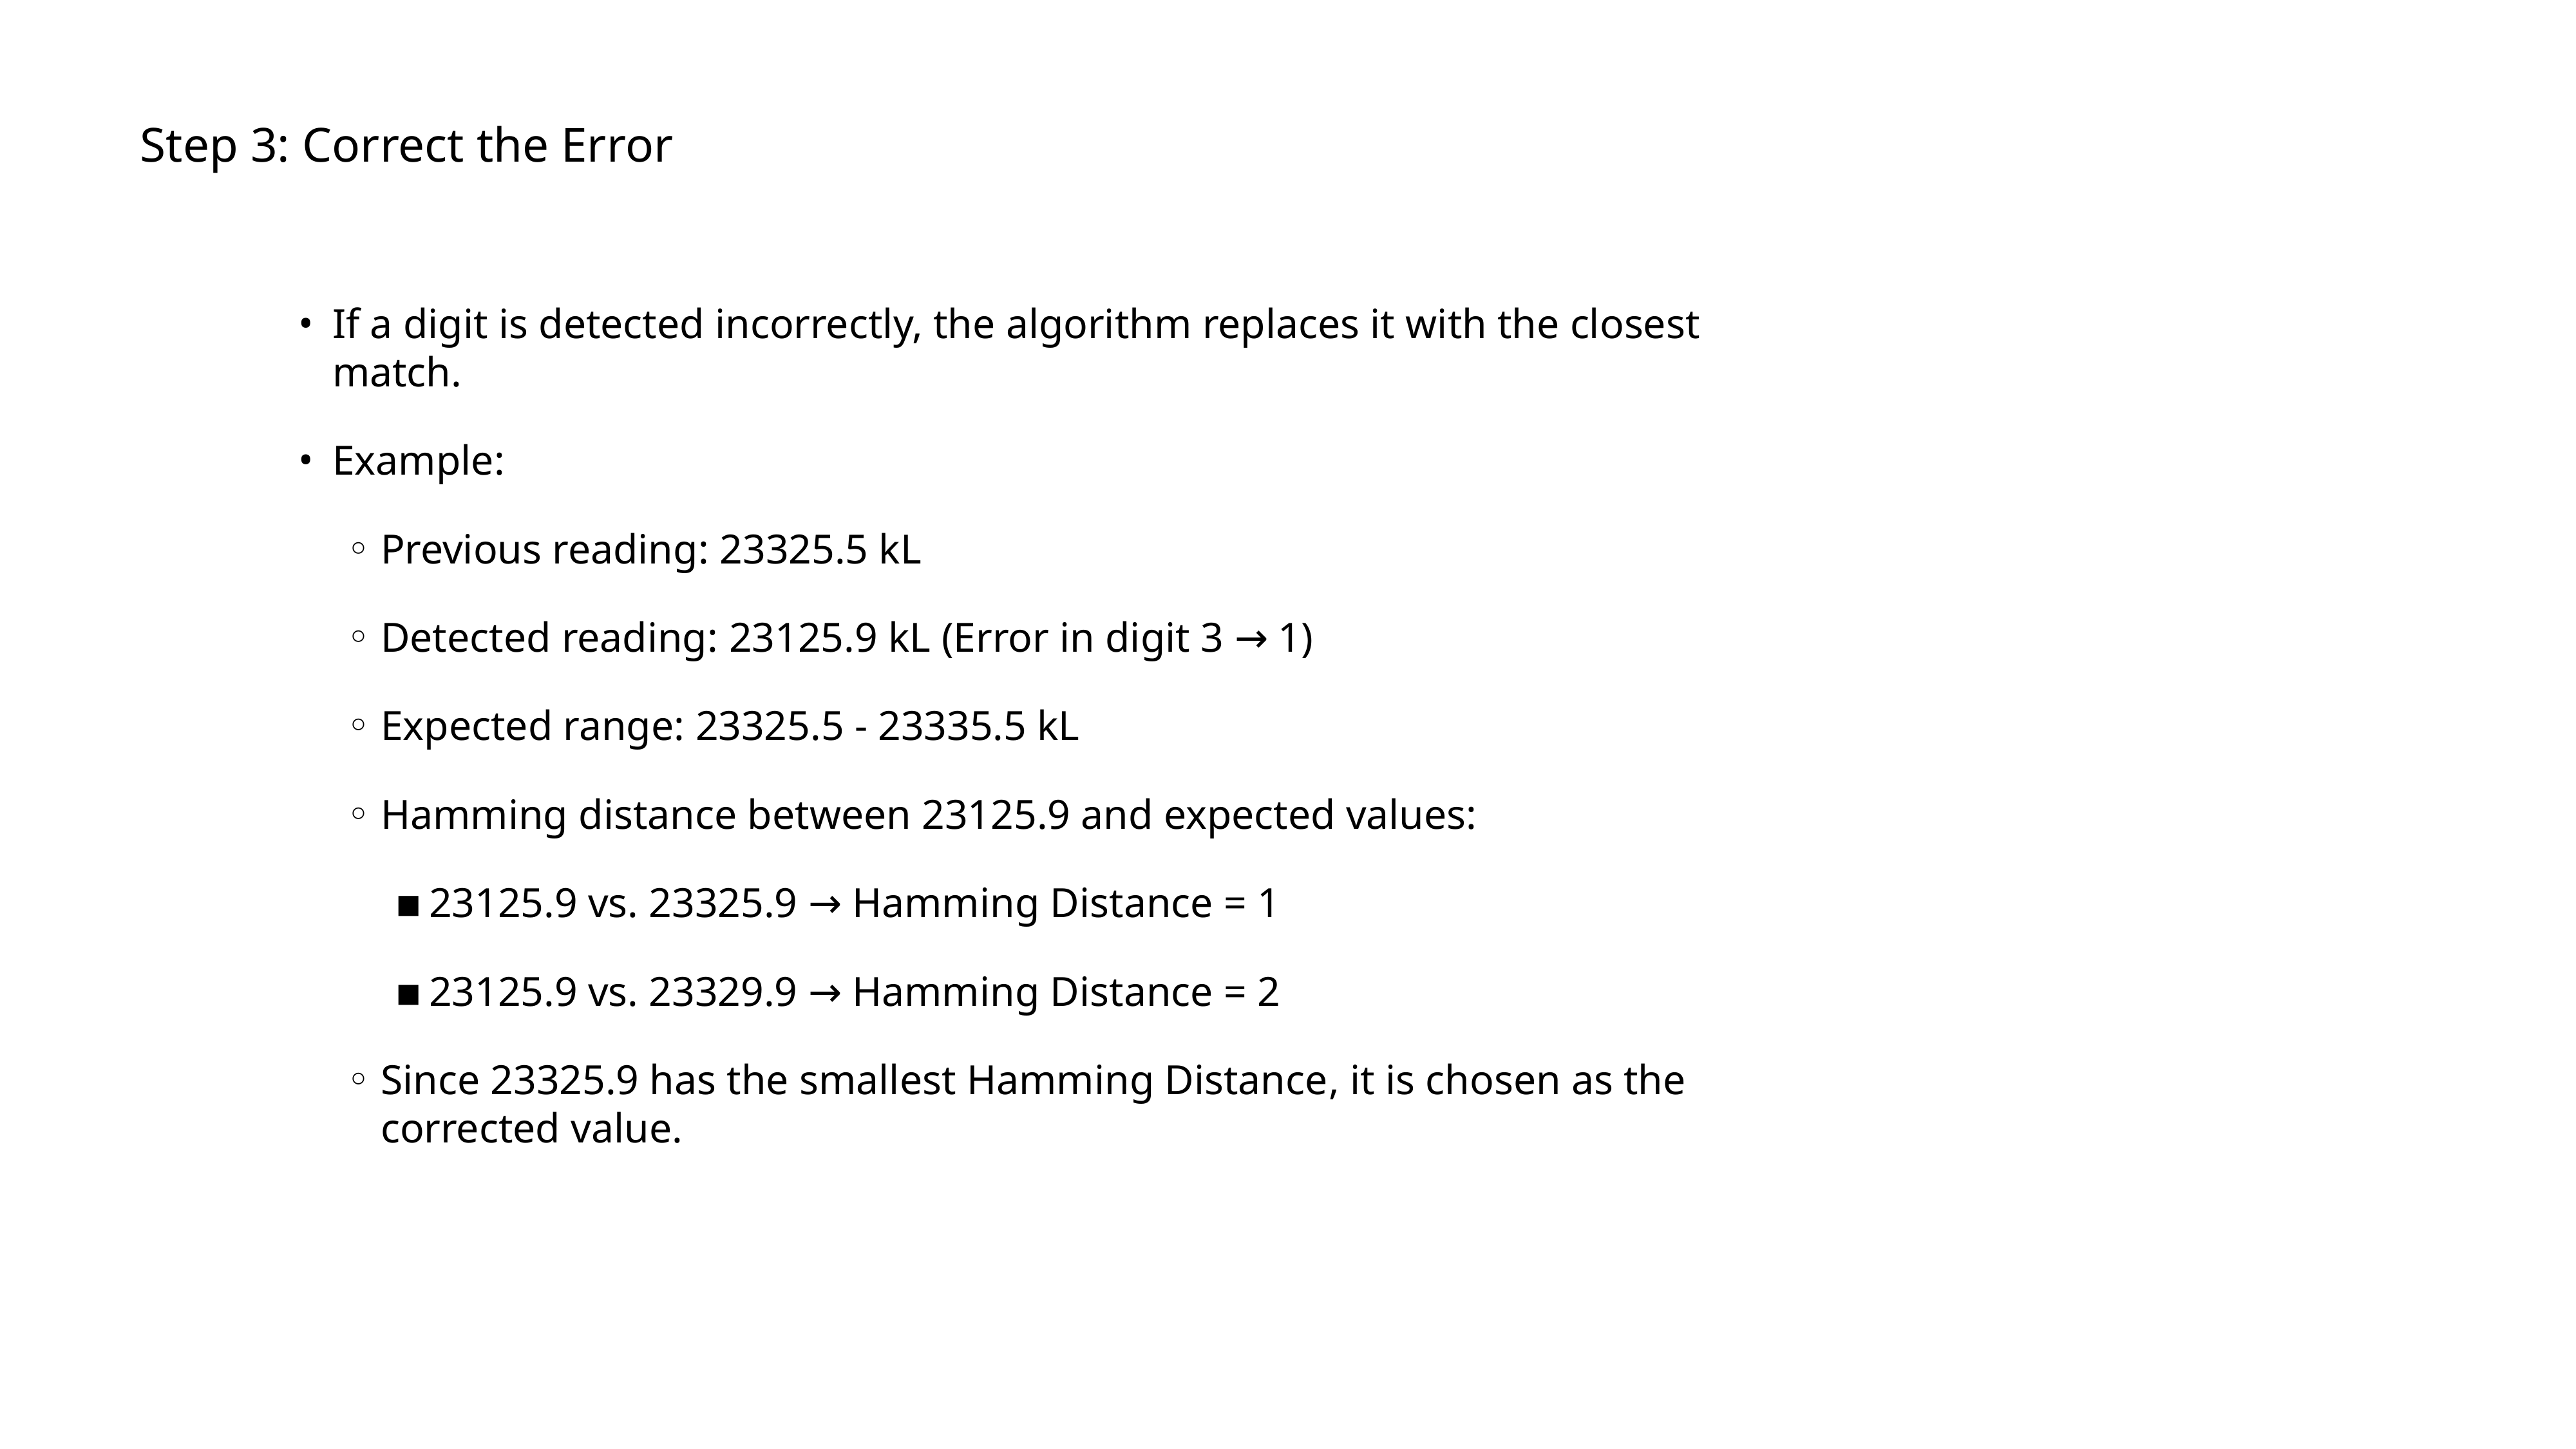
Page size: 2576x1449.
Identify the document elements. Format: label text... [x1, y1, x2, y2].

text_box Step 3: Correct the Error [135, 109, 679, 177]
text_box If a digit is detected incorrectly, the algorithm replaces it with the closest match. Example: Previous reading: 23325.5 kL Detected reading: 23125.9 kL (Error in digit 3 → 1) Expected range: 23325.5 - 23335.5 kL Hamming distance between 23125.9 and expected values: 23125.9 vs. 23325.9 → Hamming Distance = 1 23125.9 vs. 23329.9 → Hamming Distance = 2 Since 23325.9 has the smallest Hamming Distance, it is chosen as the corrected value. [278, 292, 1721, 1157]
